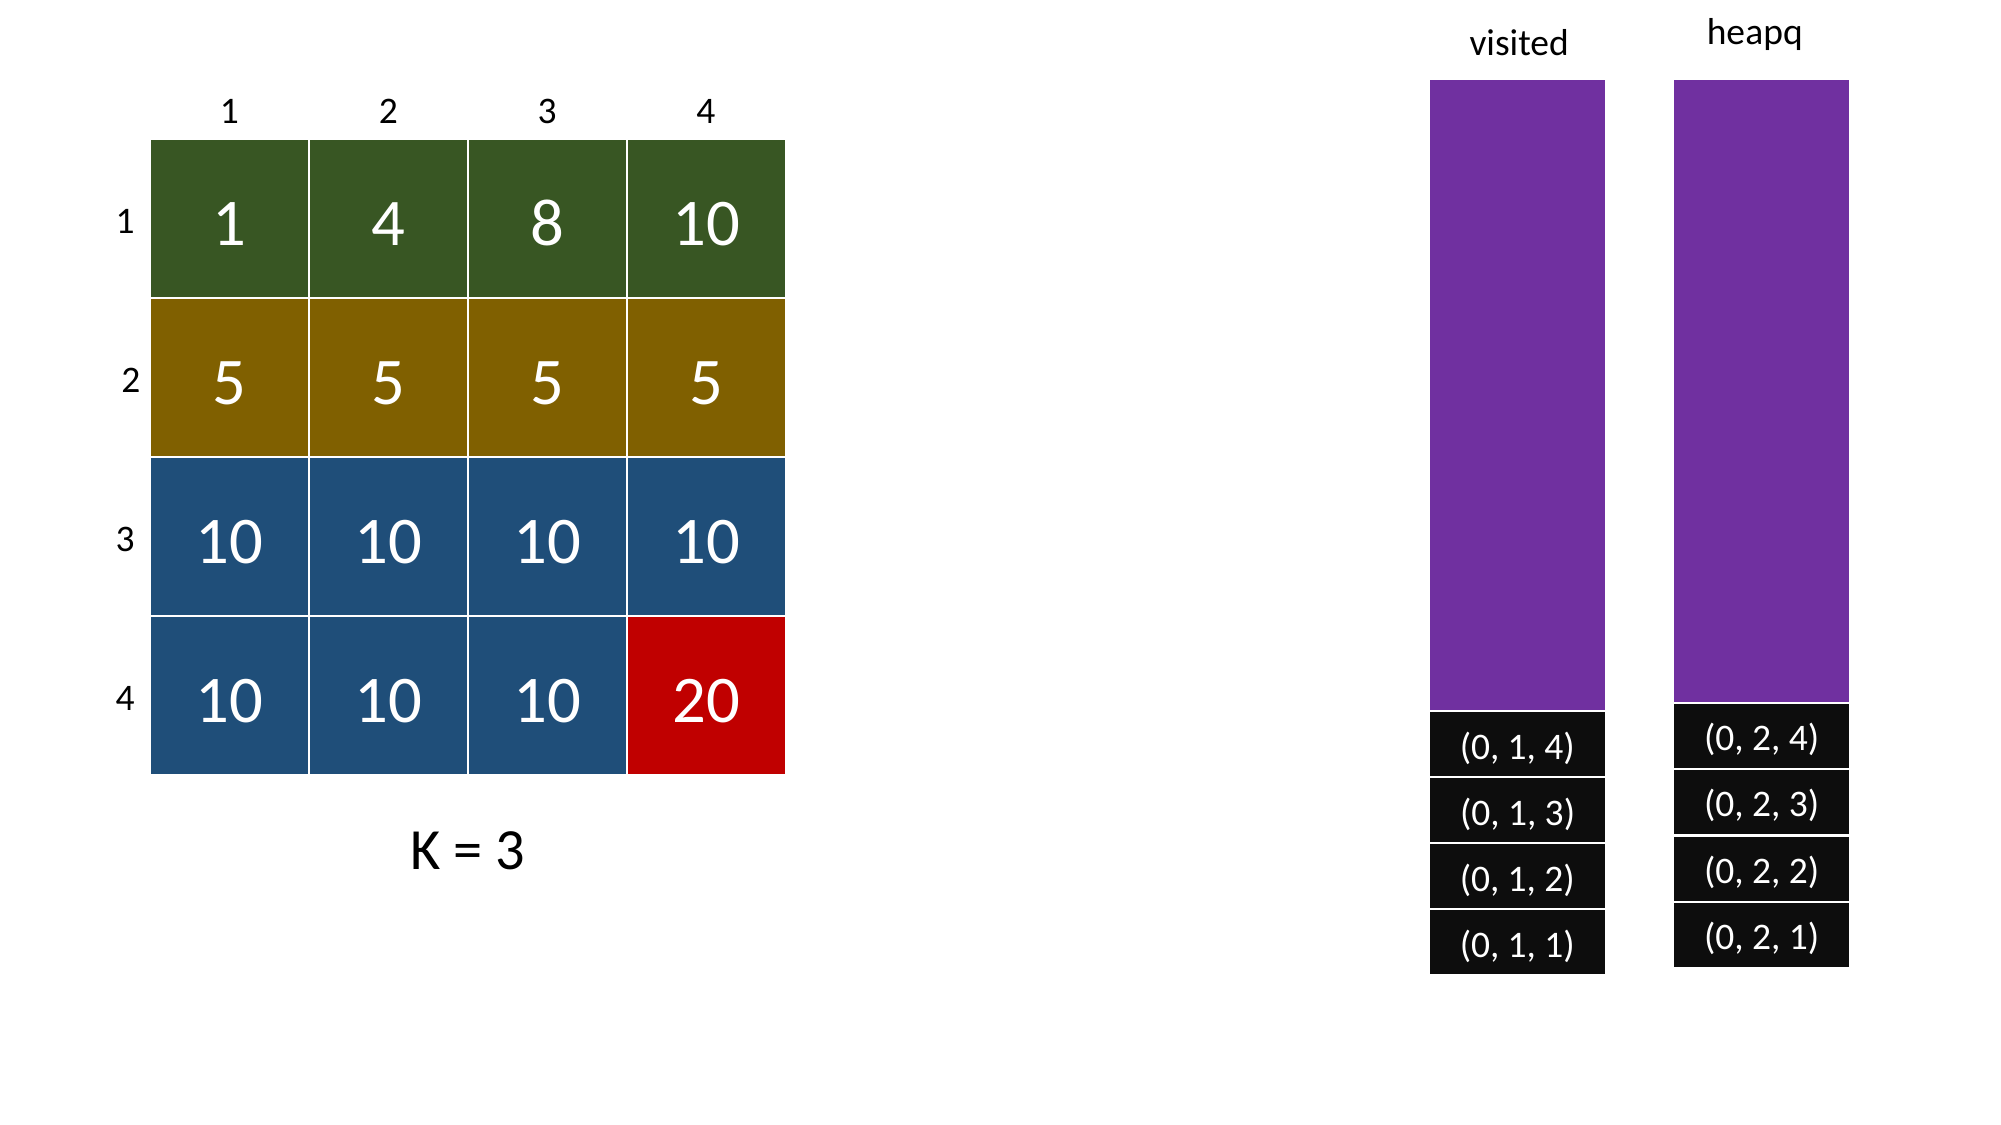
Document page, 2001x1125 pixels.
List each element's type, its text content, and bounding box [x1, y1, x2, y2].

text_box [1672, 78, 1851, 702]
text_box 1 [100, 188, 150, 249]
text_box (0, 1, 3) [1428, 778, 1607, 844]
text_box 20 [626, 615, 787, 776]
text_box heapq [1692, 0, 1818, 60]
text_box 4 [308, 138, 467, 297]
text_box 10 [308, 615, 467, 776]
text_box 10 [308, 456, 467, 615]
text_box 4 [681, 78, 731, 139]
text_box (0, 2, 4) [1672, 702, 1851, 768]
text_box 10 [149, 615, 308, 776]
text_box 2 [106, 347, 156, 408]
text_box 10 [149, 456, 308, 615]
text_box (0, 1, 2) [1428, 844, 1607, 910]
text_box 3 [100, 506, 150, 566]
text_box 10 [467, 615, 626, 776]
text_box 5 [467, 297, 626, 456]
text_box 10 [626, 456, 787, 615]
text_box visited [1454, 10, 1585, 71]
text_box 5 [308, 297, 467, 456]
text_box (0, 1, 1) [1428, 910, 1607, 976]
text_box 10 [626, 138, 787, 297]
text_box 3 [522, 78, 572, 139]
text_box 1 [205, 78, 254, 139]
text_box [1428, 78, 1607, 710]
text_box 8 [467, 138, 626, 297]
text_box 2 [363, 78, 413, 139]
text_box 1 [149, 138, 308, 297]
text_box (0, 2, 2) [1672, 836, 1851, 903]
text_box (0, 2, 3) [1672, 768, 1851, 836]
text_box (0, 2, 1) [1672, 903, 1851, 969]
text_box (0, 1, 4) [1428, 710, 1607, 778]
text_box 10 [467, 456, 626, 615]
text_box 5 [626, 297, 787, 456]
text_box 5 [149, 297, 308, 456]
text_box K = 3 [395, 803, 541, 889]
text_box 4 [100, 665, 150, 726]
